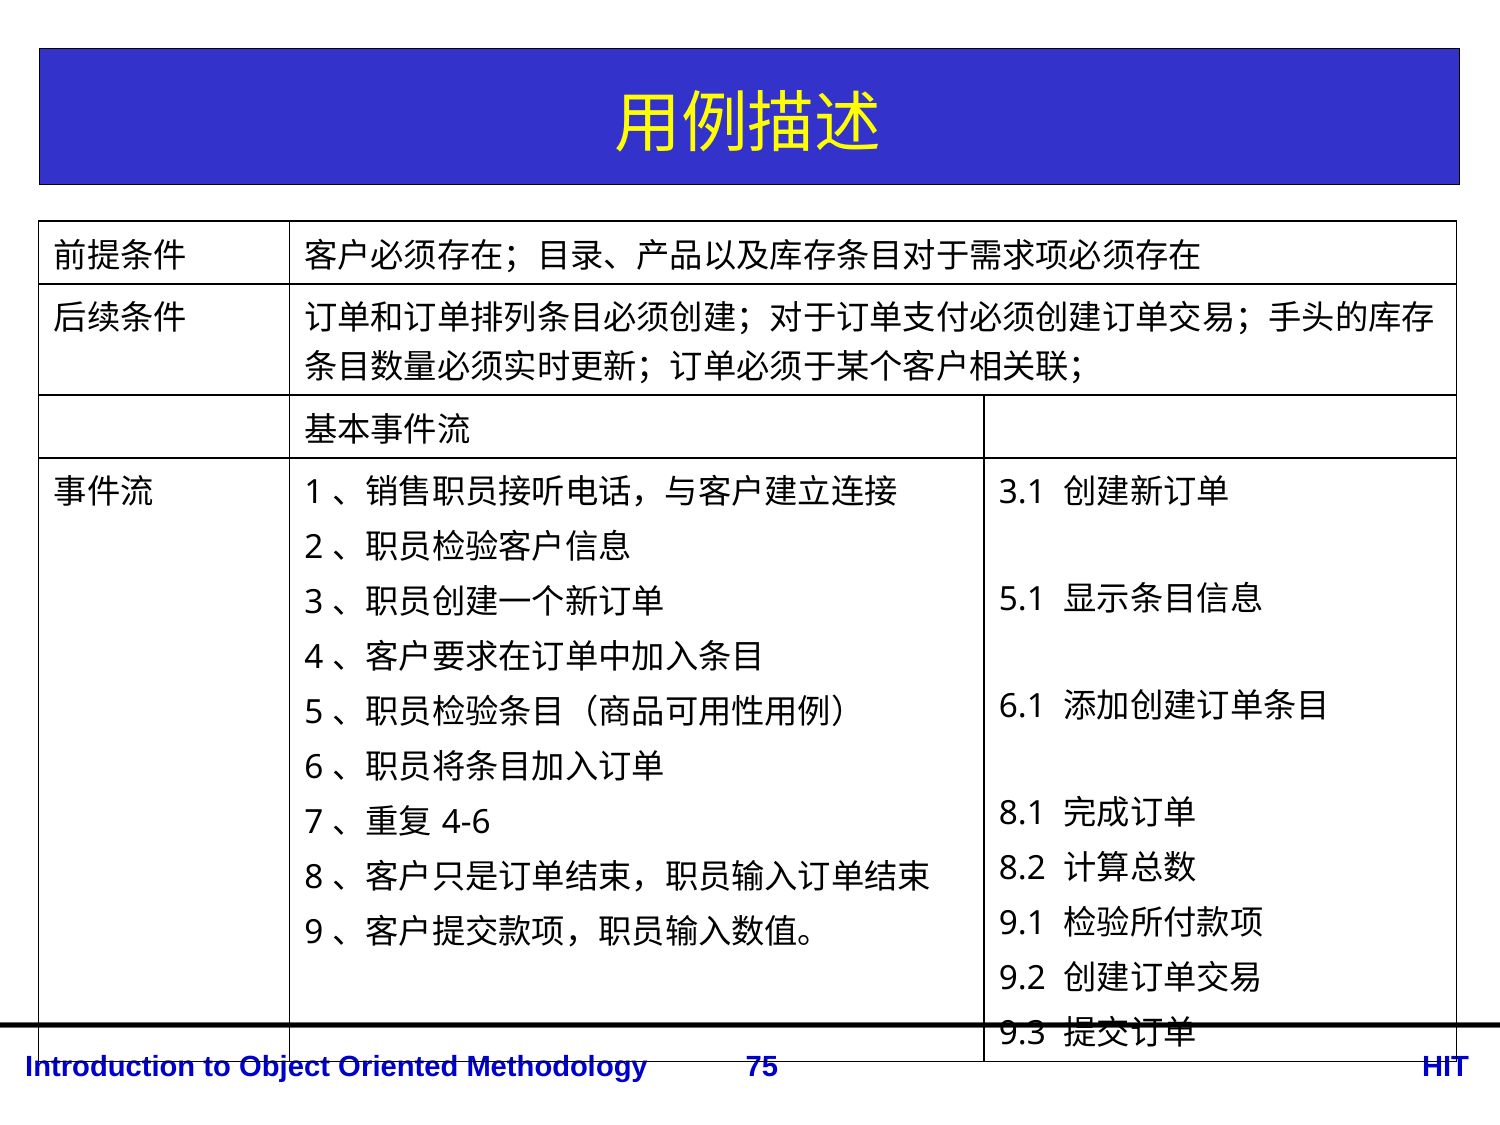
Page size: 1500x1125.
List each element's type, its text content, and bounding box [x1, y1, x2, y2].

table_cell 1、销售职员接听电话，与客户建立连接 2、职员检验客户信息 3、职员创建一个新订单 4、客户要求在订单中加入条目 5、职员检验条目（商品可用性用例） 6、职员将条目加入订单 7、重复4-6 8、客户只是订单结束，职员输入订单结束 9、客户提交款项，职员输入数值。 [290, 459, 983, 1061]
table_cell 基本事件流 [290, 396, 983, 457]
table_cell 事件流 [39, 459, 289, 1061]
table_cell 3.1 创建新订单 5.1 显示条目信息 6.1 添加创建订单条目 8.1 完成订单 8.2 计算总数 9.1 检验所付款项 9.2 创建订单交易 9.3 提交订单 [985, 459, 1456, 1061]
table_cell 订单和订单排列条目必须创建；对于订单支付必须创建订单交易；手头的库存条目数量必须实时更新；订单必须于某个客户相关联； [290, 285, 1456, 394]
table_cell [39, 396, 289, 457]
table_header 客户必须存在；目录、产品以及库存条目对于需求项必须存在 [290, 222, 1456, 283]
table_header 前提条件 [39, 222, 289, 283]
table_cell [985, 396, 1456, 457]
table_cell 后续条件 [39, 285, 289, 394]
title 用例描述 [38, 54, 1457, 185]
